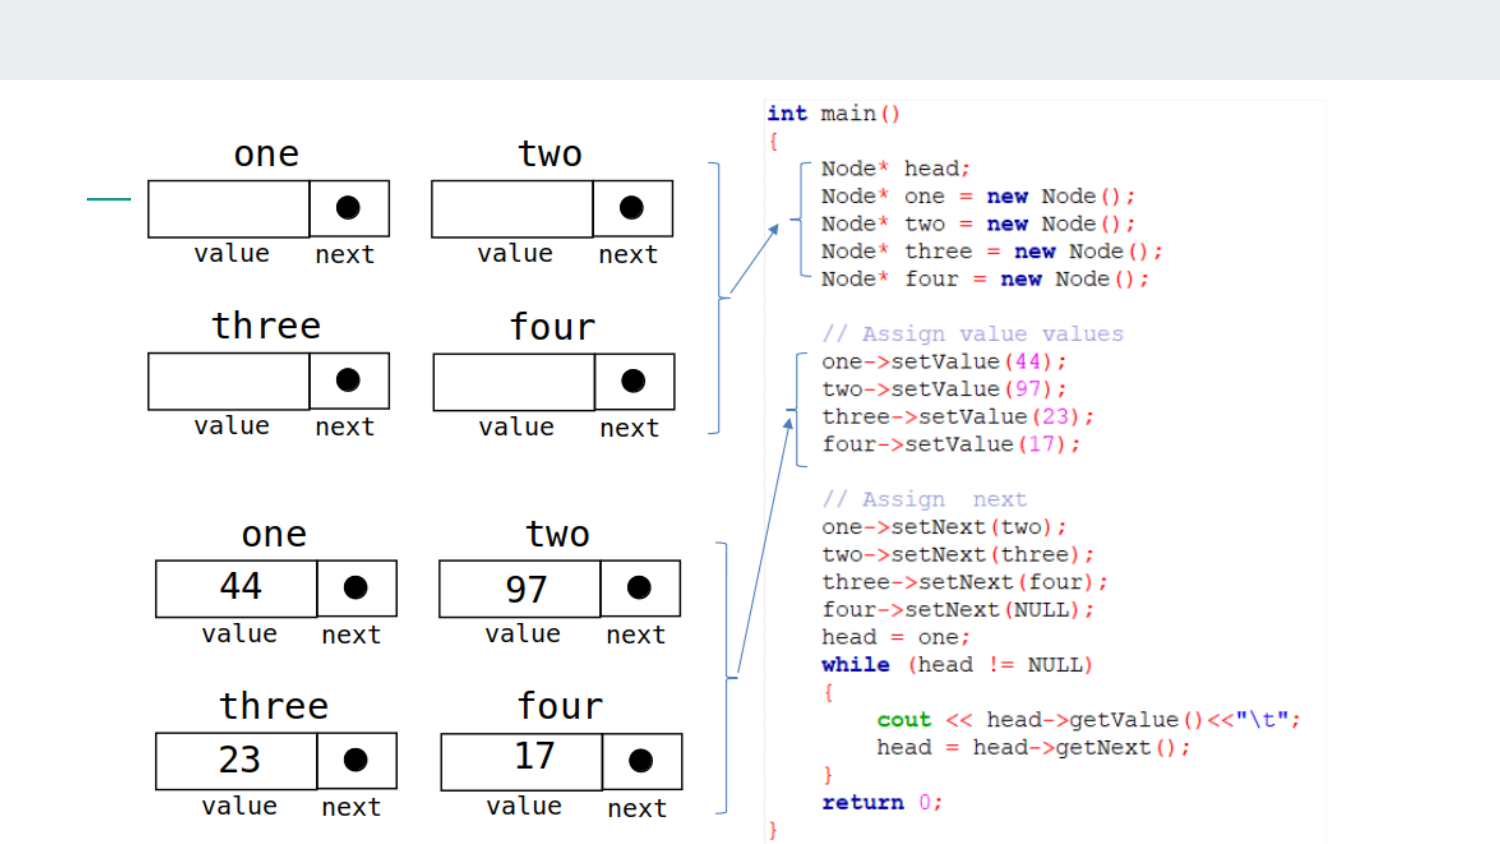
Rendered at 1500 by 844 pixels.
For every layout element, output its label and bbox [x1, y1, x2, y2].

picture [131, 95, 1341, 844]
